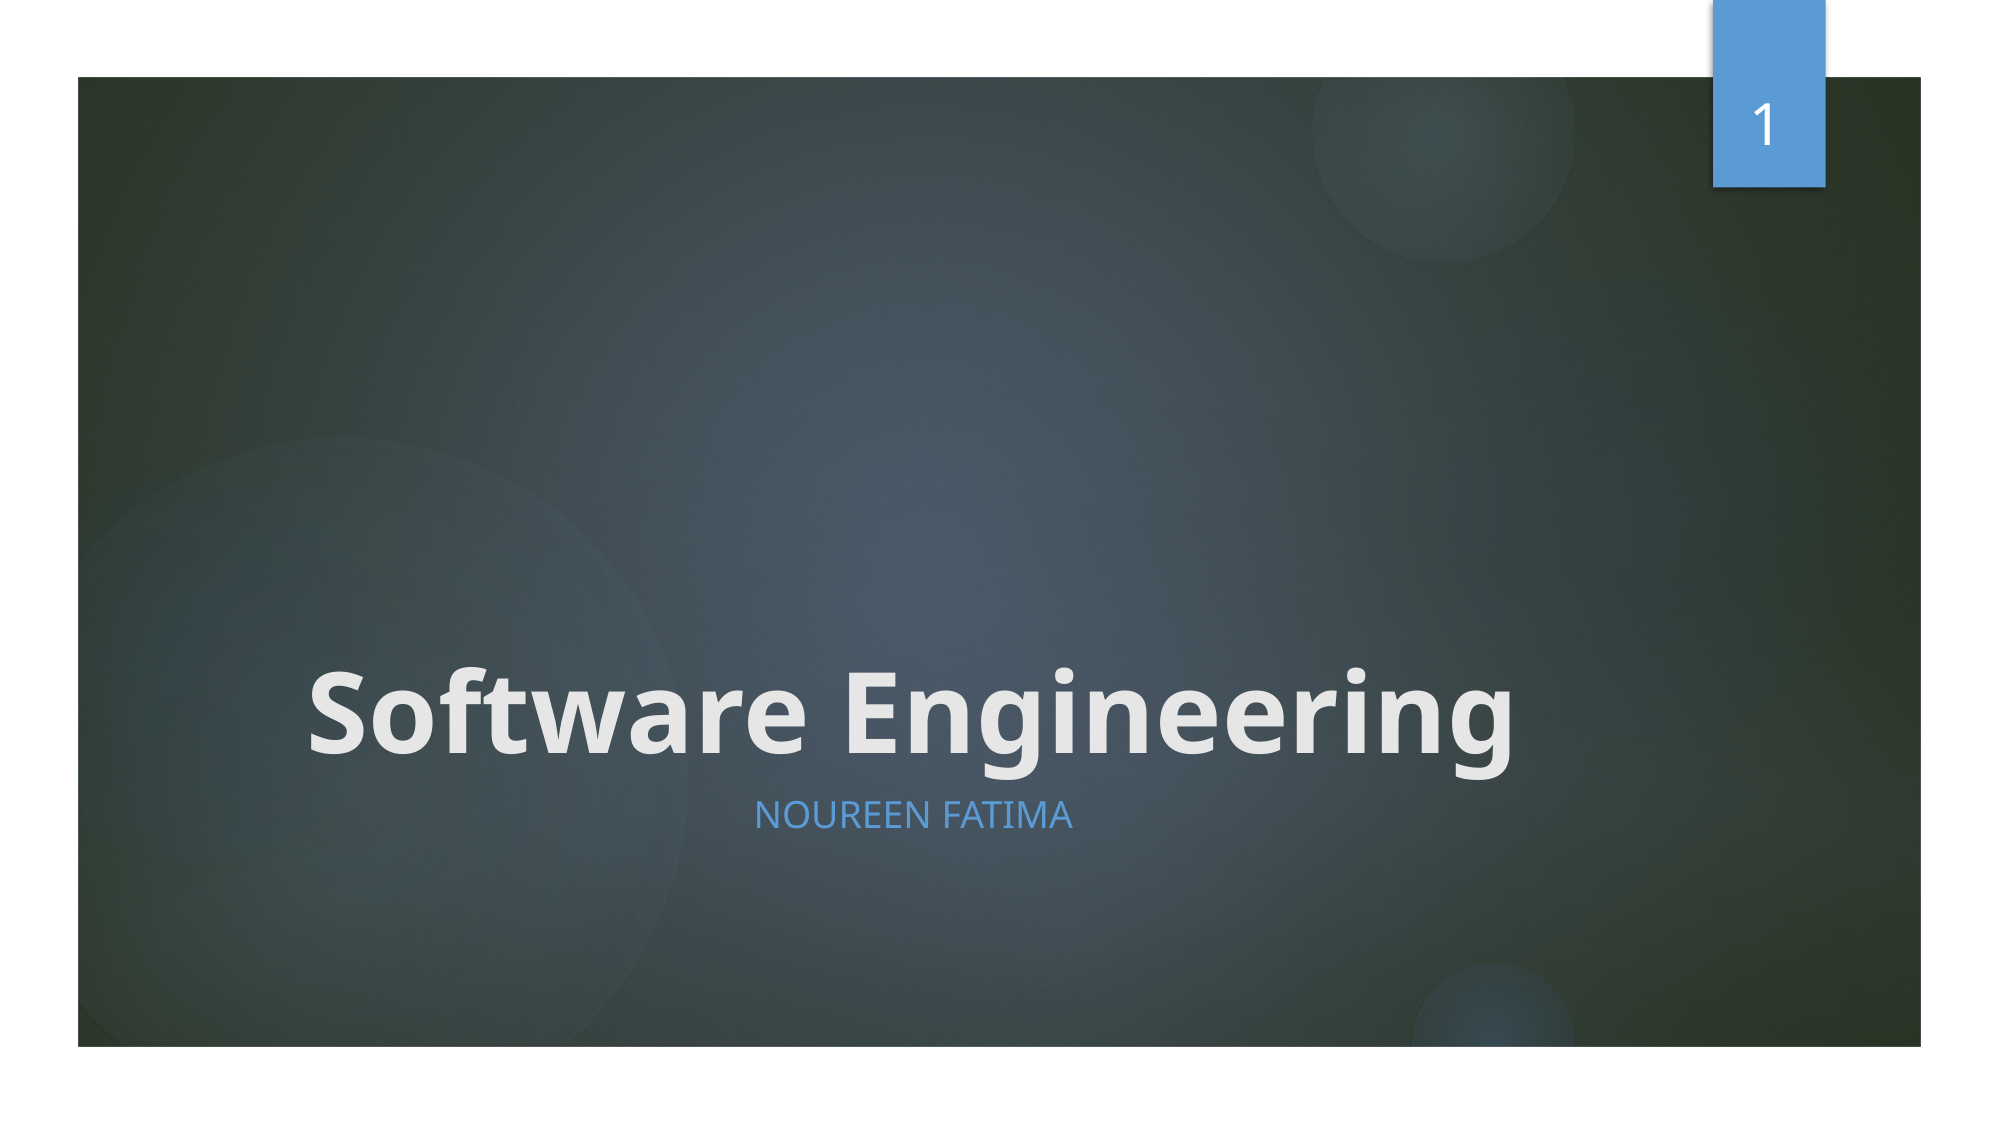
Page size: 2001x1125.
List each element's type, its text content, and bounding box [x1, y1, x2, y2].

subtitle Noureen Fatima [189, 783, 1638, 925]
slide_number 1 [1698, 48, 1836, 174]
title Software Engineering [189, 344, 1638, 783]
